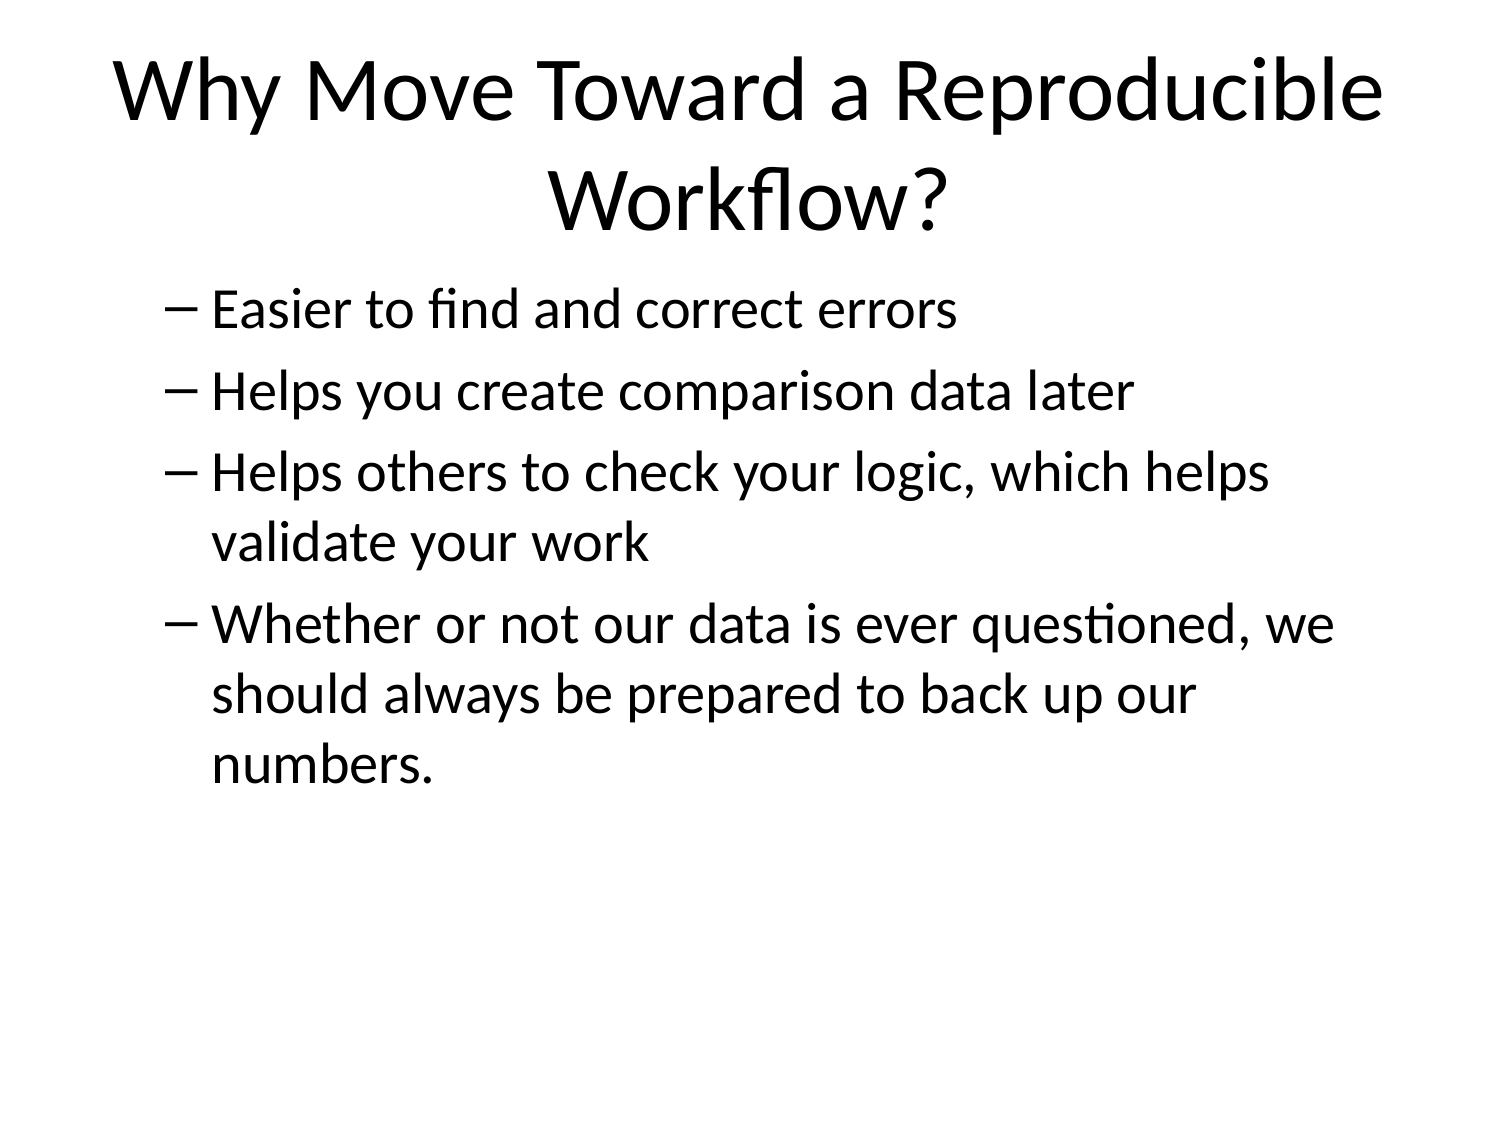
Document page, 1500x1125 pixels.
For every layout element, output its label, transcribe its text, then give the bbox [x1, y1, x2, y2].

list Easier to find and correct errors Helps you create comparison data later Helps others to check your logic, which helps validate your work Whether or not our data is ever questioned, we should always be prepared to back up our numbers. [75, 262, 1425, 1005]
title Why Move Toward a Reproducible Workflow? [75, 45, 1425, 233]
